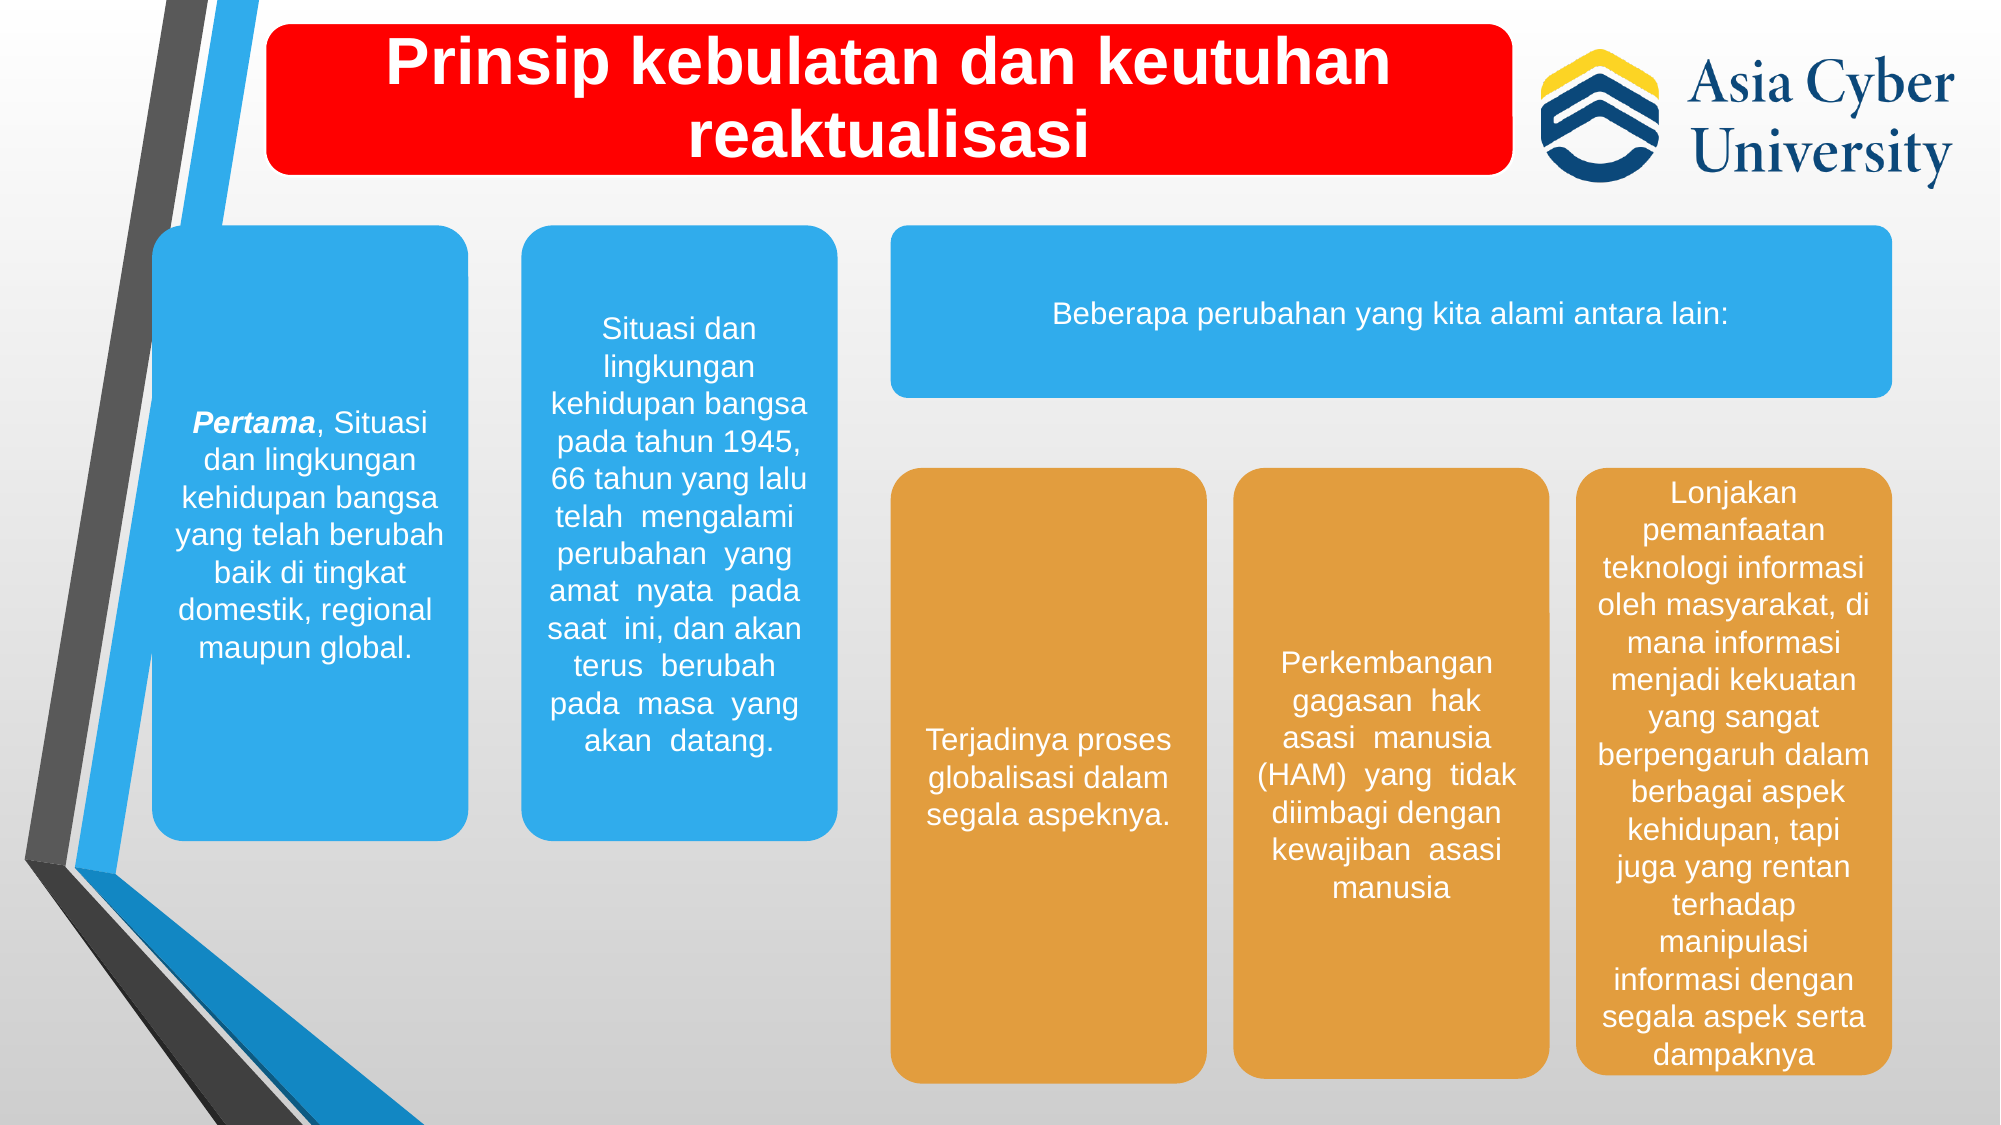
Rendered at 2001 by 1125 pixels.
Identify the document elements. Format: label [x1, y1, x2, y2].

text_box [151, 224, 1893, 1085]
text_box [264, 22, 1515, 177]
picture [1541, 49, 1955, 189]
